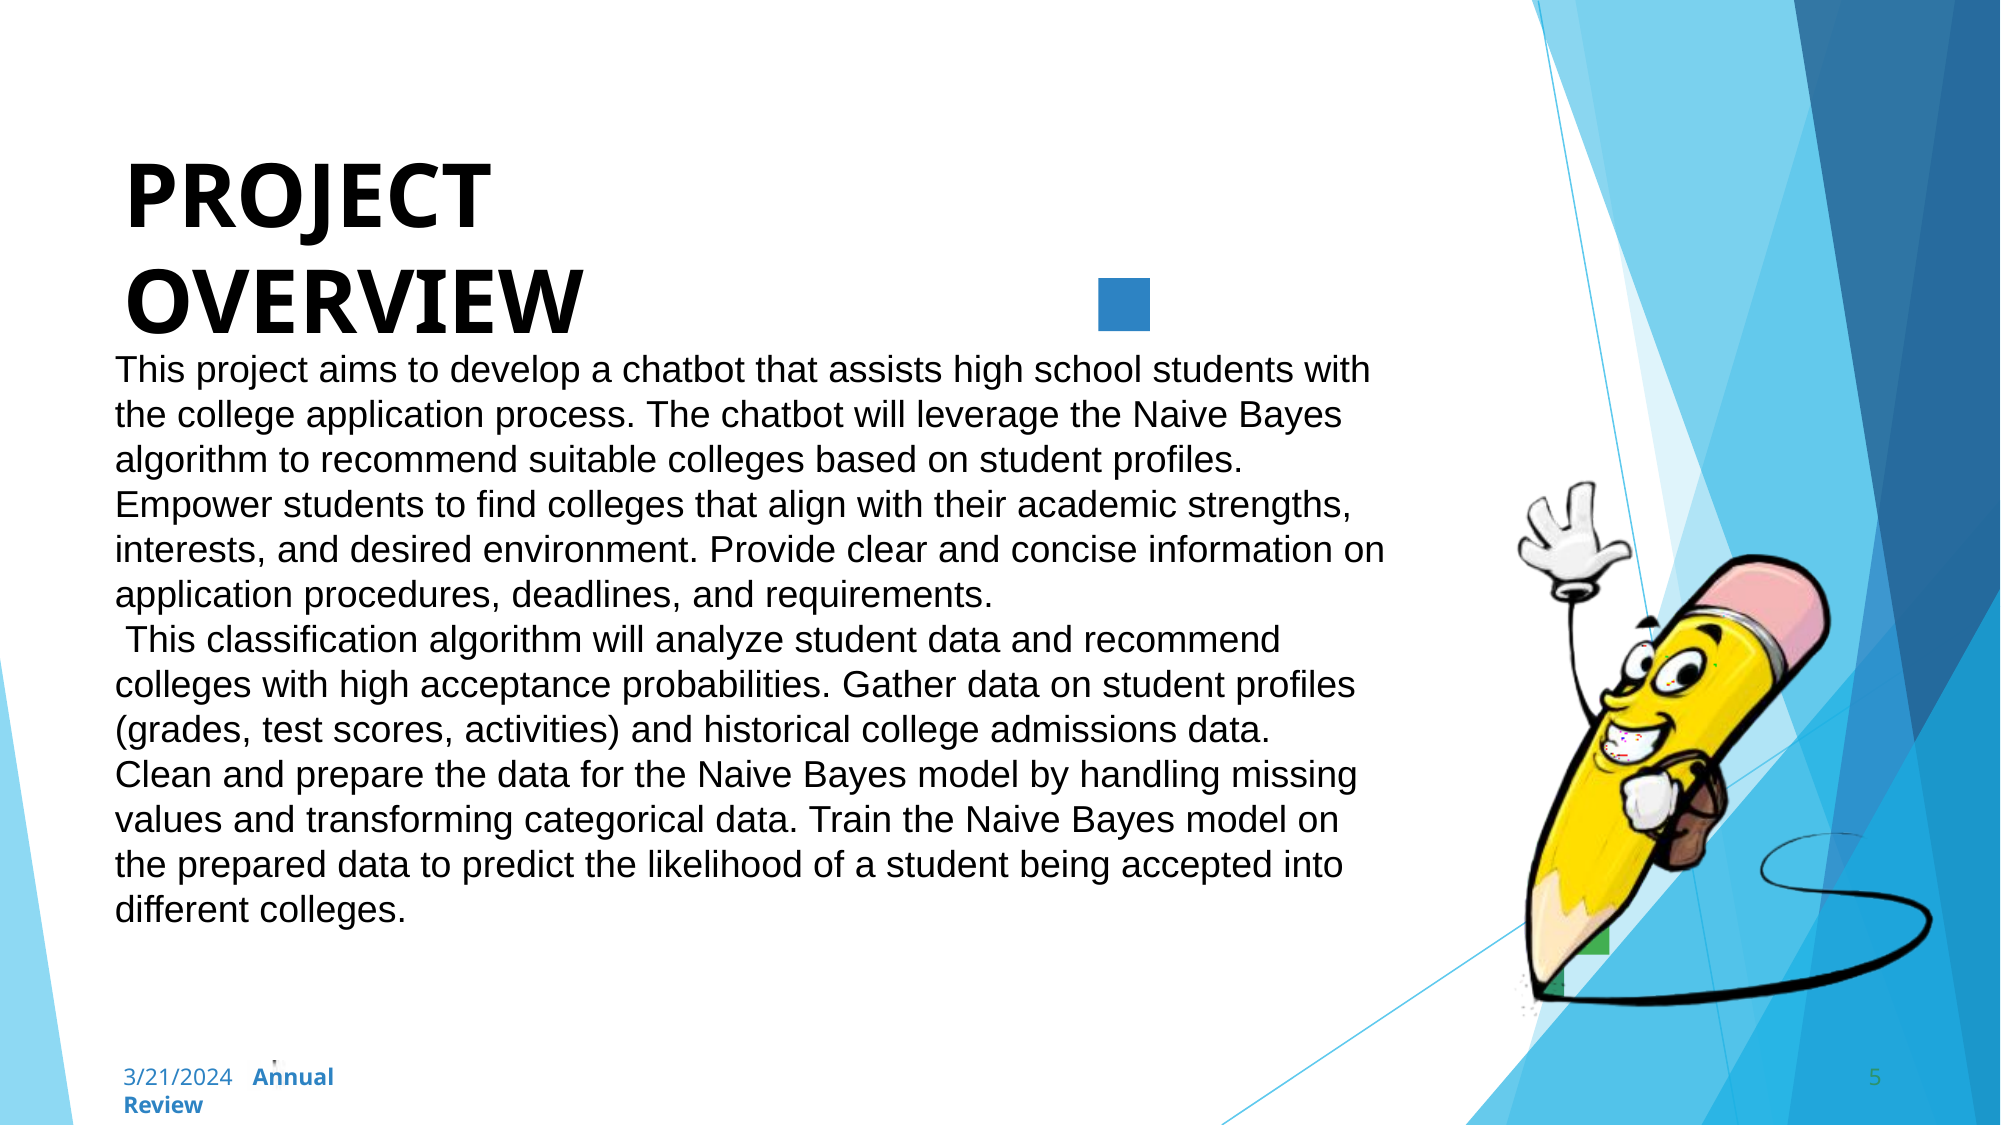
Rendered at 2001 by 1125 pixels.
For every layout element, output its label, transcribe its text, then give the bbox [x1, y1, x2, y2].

slide_number 5 [1849, 1068, 1890, 1125]
text_box This project aims to develop a chatbot that assists high school students with the college application process. The chatbot will leverage the Naive Bayes algorithm to recommend suitable colleges based on student profiles. Empower students to find colleges that align with their academic strengths, interests, and desired environment. Provide clear and concise information on application procedures, deadlines, and requirements. This classification algorithm will analyze student data and recommend colleges with high acceptance probabilities. Gather data on student profiles (grades, test scores, activities) and historical college admissions data. Clean and prepare the data for the Naive Bayes model by handling missing values and transforming categorical data. Train the Naive Bayes model on the prepared data to predict the likelihood of a student being accepted into different colleges. [99, 337, 1413, 1028]
text_box [1098, 278, 1150, 332]
title PROJECT OVERVIEW [121, 136, 985, 337]
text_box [1420, 434, 2000, 1060]
text_box 3/21/2024 Annual Review [121, 1103, 417, 1118]
picture [110, 1060, 463, 1094]
